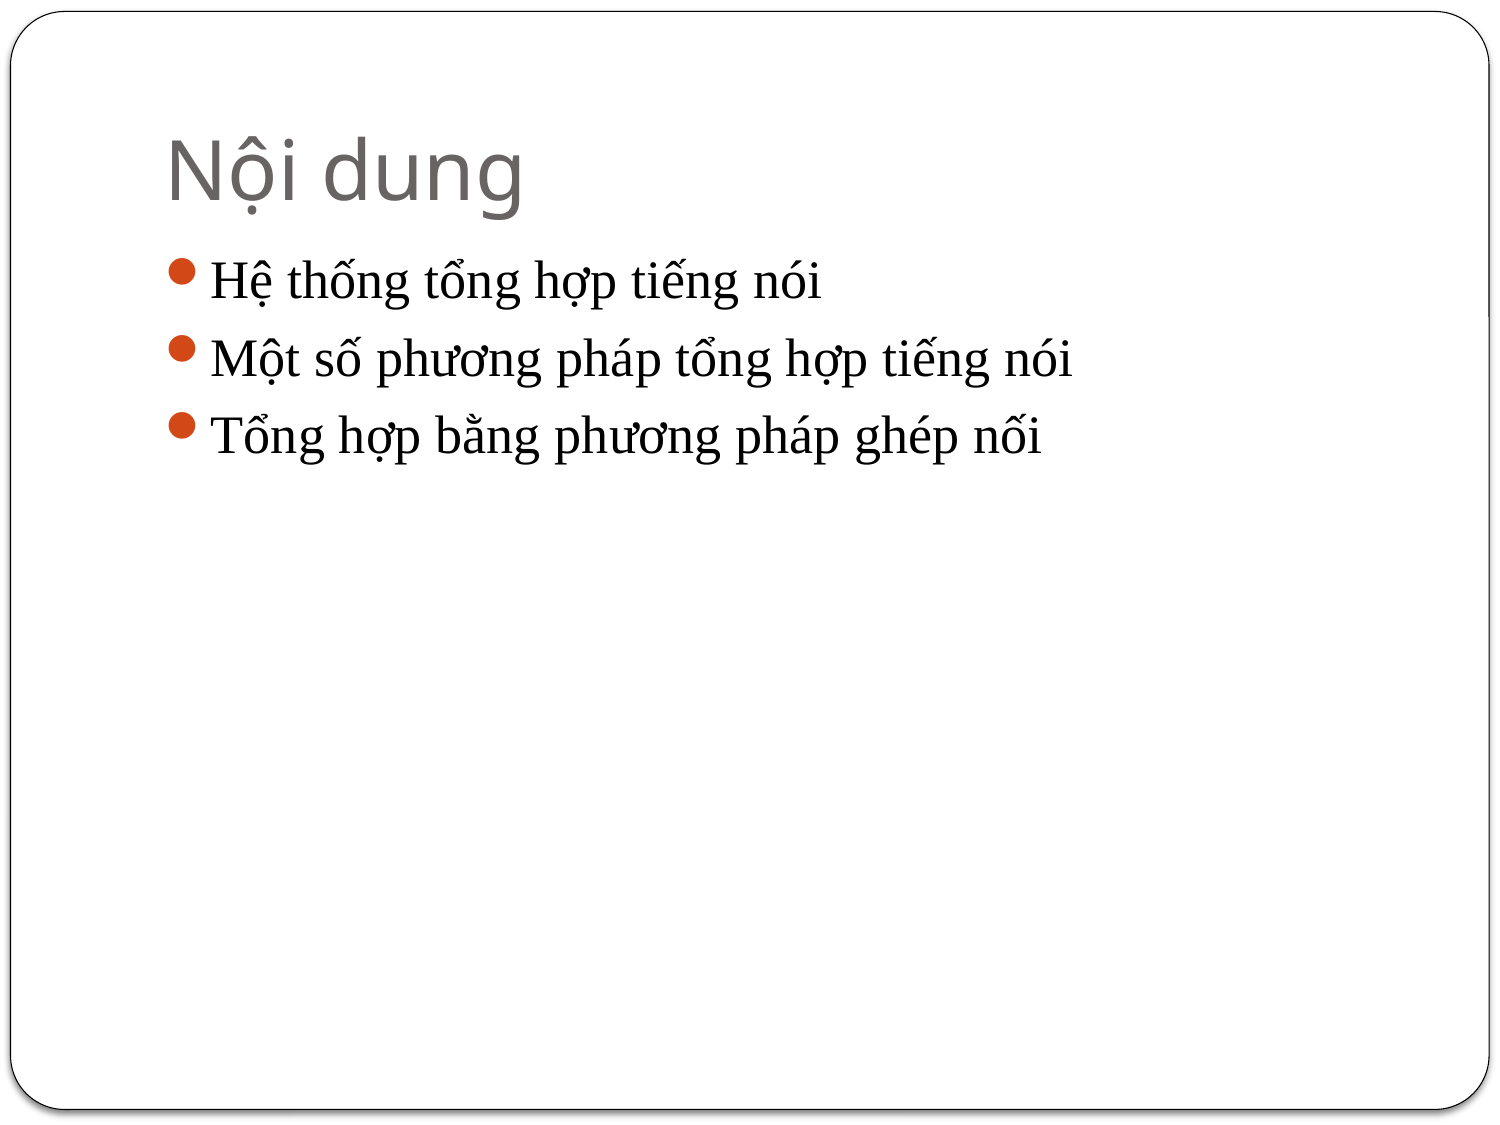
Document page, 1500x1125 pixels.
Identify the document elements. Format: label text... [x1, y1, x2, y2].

list Hệ thống tổng hợp tiếng nói Một số phương pháp tổng hợp tiếng nói Tổng hợp bằng phương pháp ghép nối [150, 237, 1425, 988]
title Nội dung [150, 45, 1425, 233]
